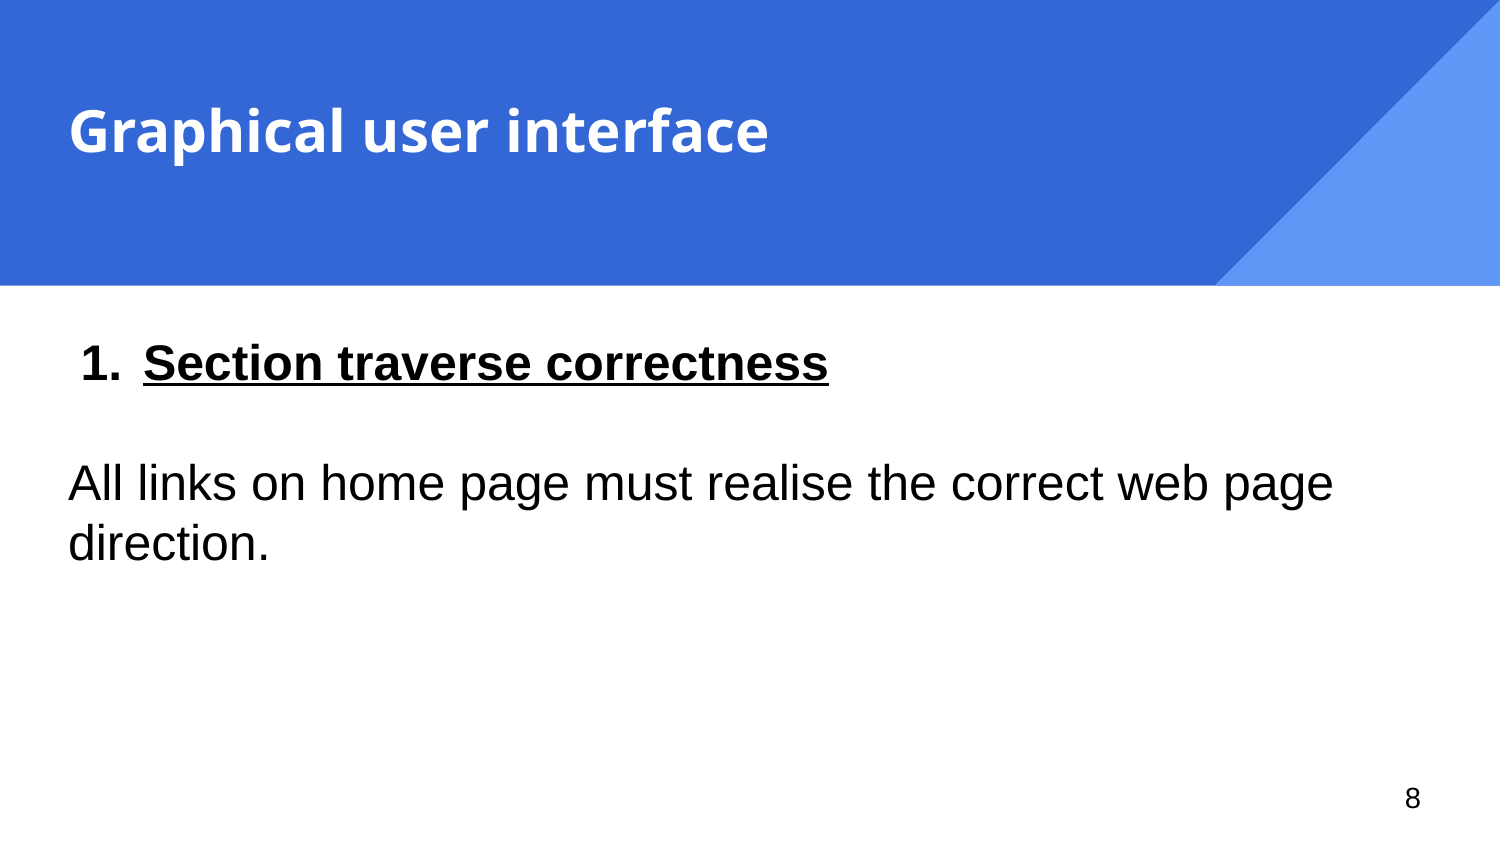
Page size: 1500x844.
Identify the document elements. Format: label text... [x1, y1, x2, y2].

slide_number ‹#› [1389, 764, 1480, 830]
title Graphical user interface [53, 24, 914, 250]
list Section traverse correctness All links on home page must realise the correct web page direction. [53, 315, 1447, 759]
